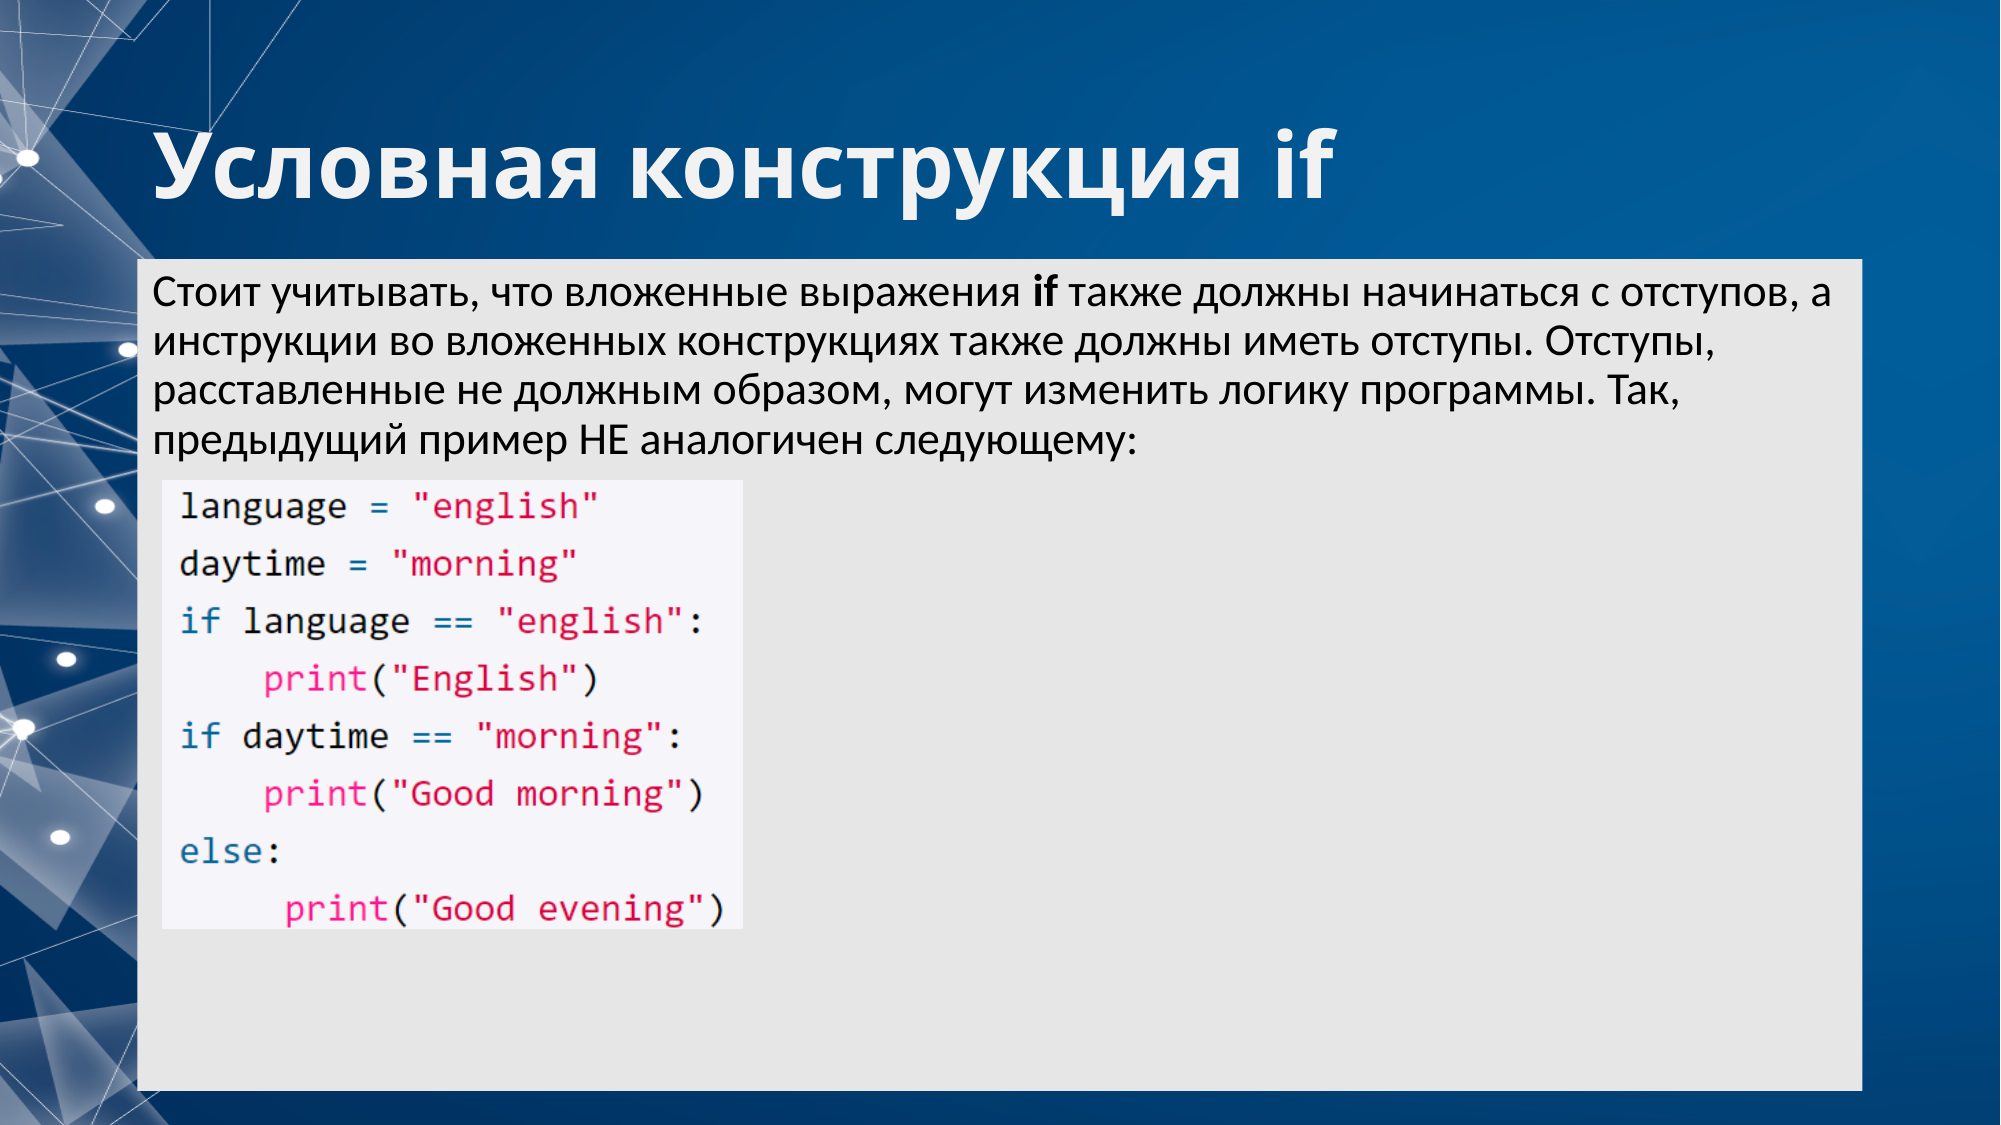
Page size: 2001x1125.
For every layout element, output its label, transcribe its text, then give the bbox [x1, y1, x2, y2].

picture [0, 0, 2000, 1125]
title Условная конструкция if [137, 59, 1863, 259]
list Стоит учитывать, что вложенные выражения if также должны начинаться с отступов, а инструкции во вложенных конструкциях также должны иметь отступы. Отступы, расставленные не должным образом, могут изменить логику программы. Так, предыдущий пример НЕ аналогичен следующему: [137, 259, 1863, 1091]
